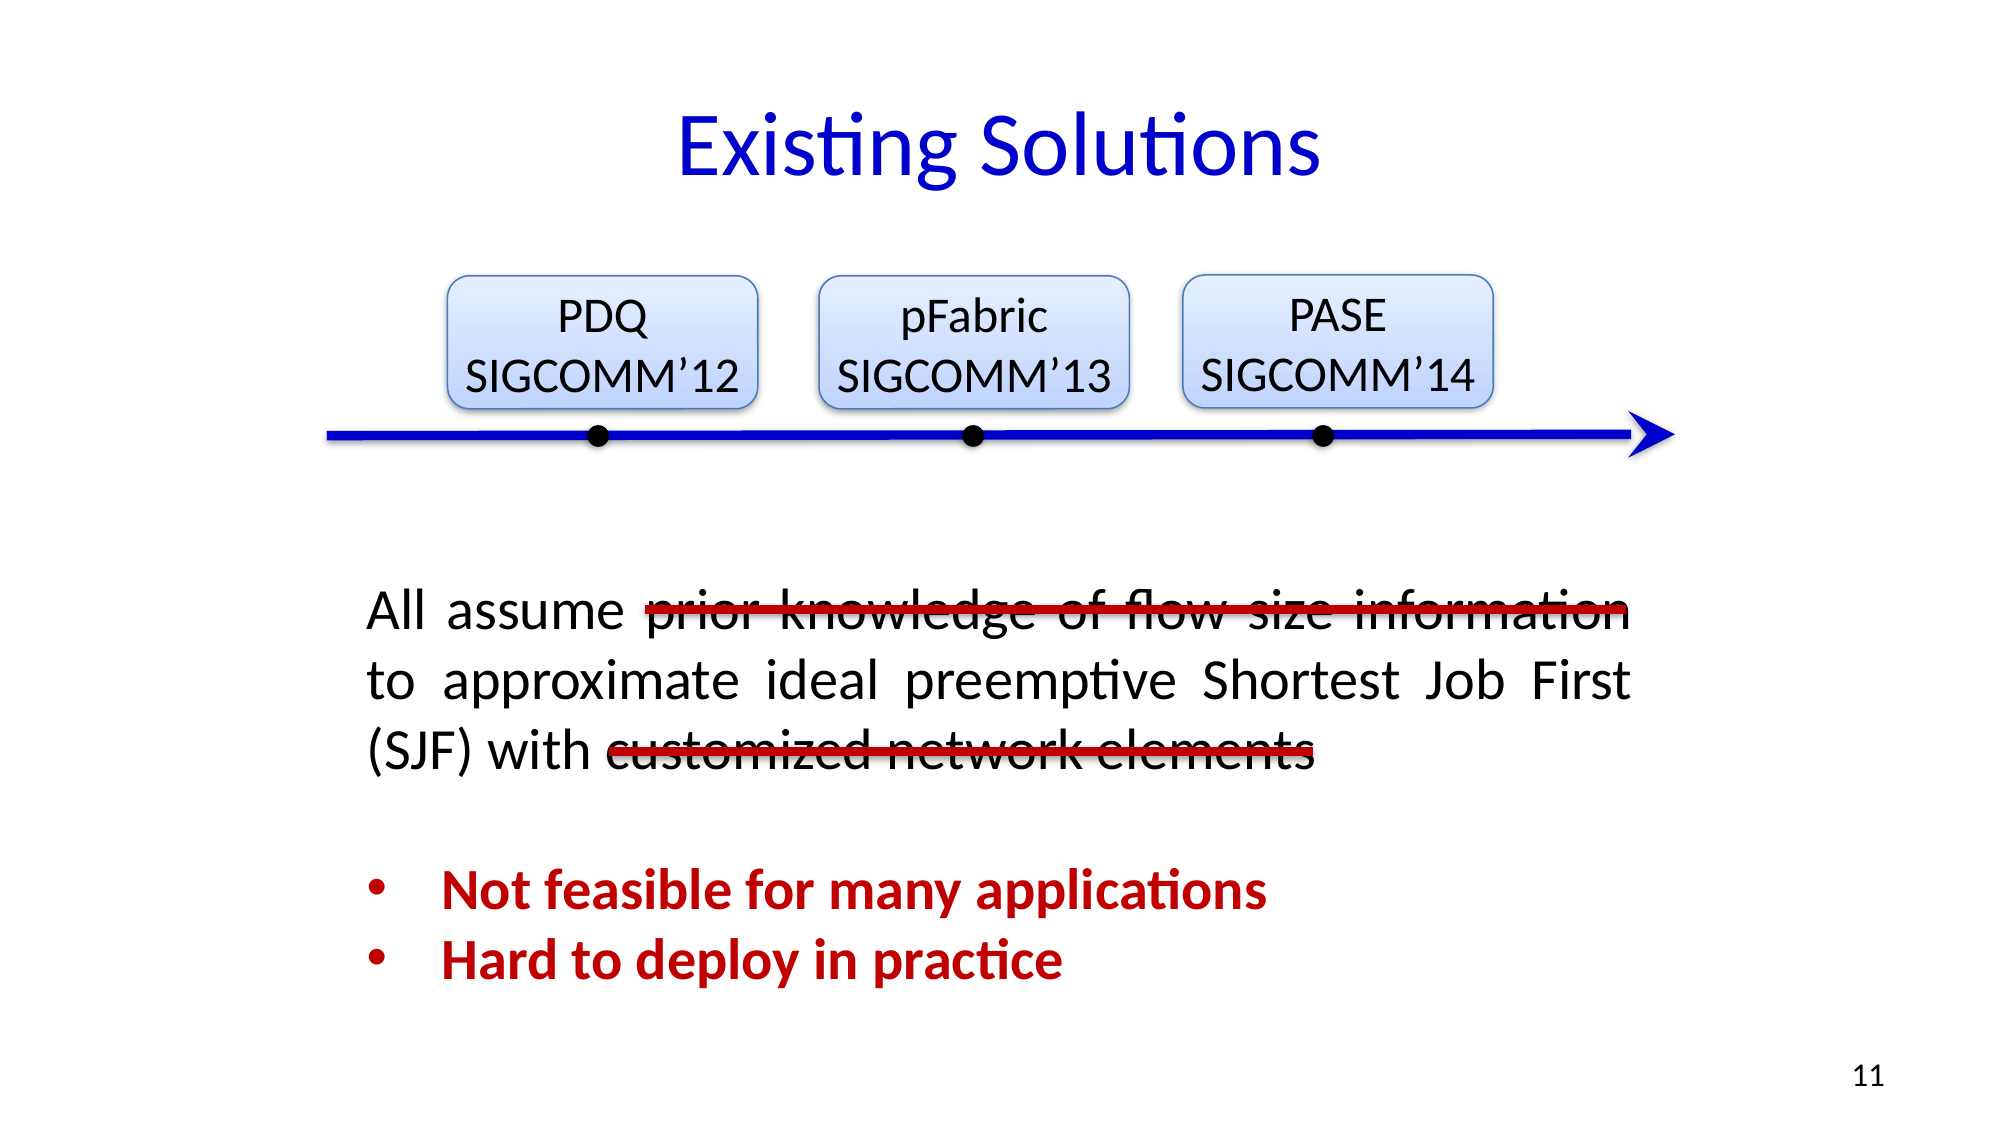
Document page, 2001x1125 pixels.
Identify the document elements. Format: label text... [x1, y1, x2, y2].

text_box All assume prior knowledge of flow size information to approximate ideal preemptive Shortest Job First (SJF) with customized network elements Not feasible for many applications Hard to deploy in practice [322, 536, 1678, 1097]
text_box [587, 424, 610, 432]
text_box pFabric SIGCOMM’13 [818, 275, 1131, 410]
slide_number 11 [1433, 1042, 1900, 1103]
text_box PDQ SIGCOMM’12 [446, 275, 759, 410]
text_box PASE SIGCOMM’14 [1182, 274, 1495, 409]
text_box [962, 424, 985, 432]
text_box [1312, 424, 1335, 432]
title Existing Solutions [99, 45, 1900, 233]
